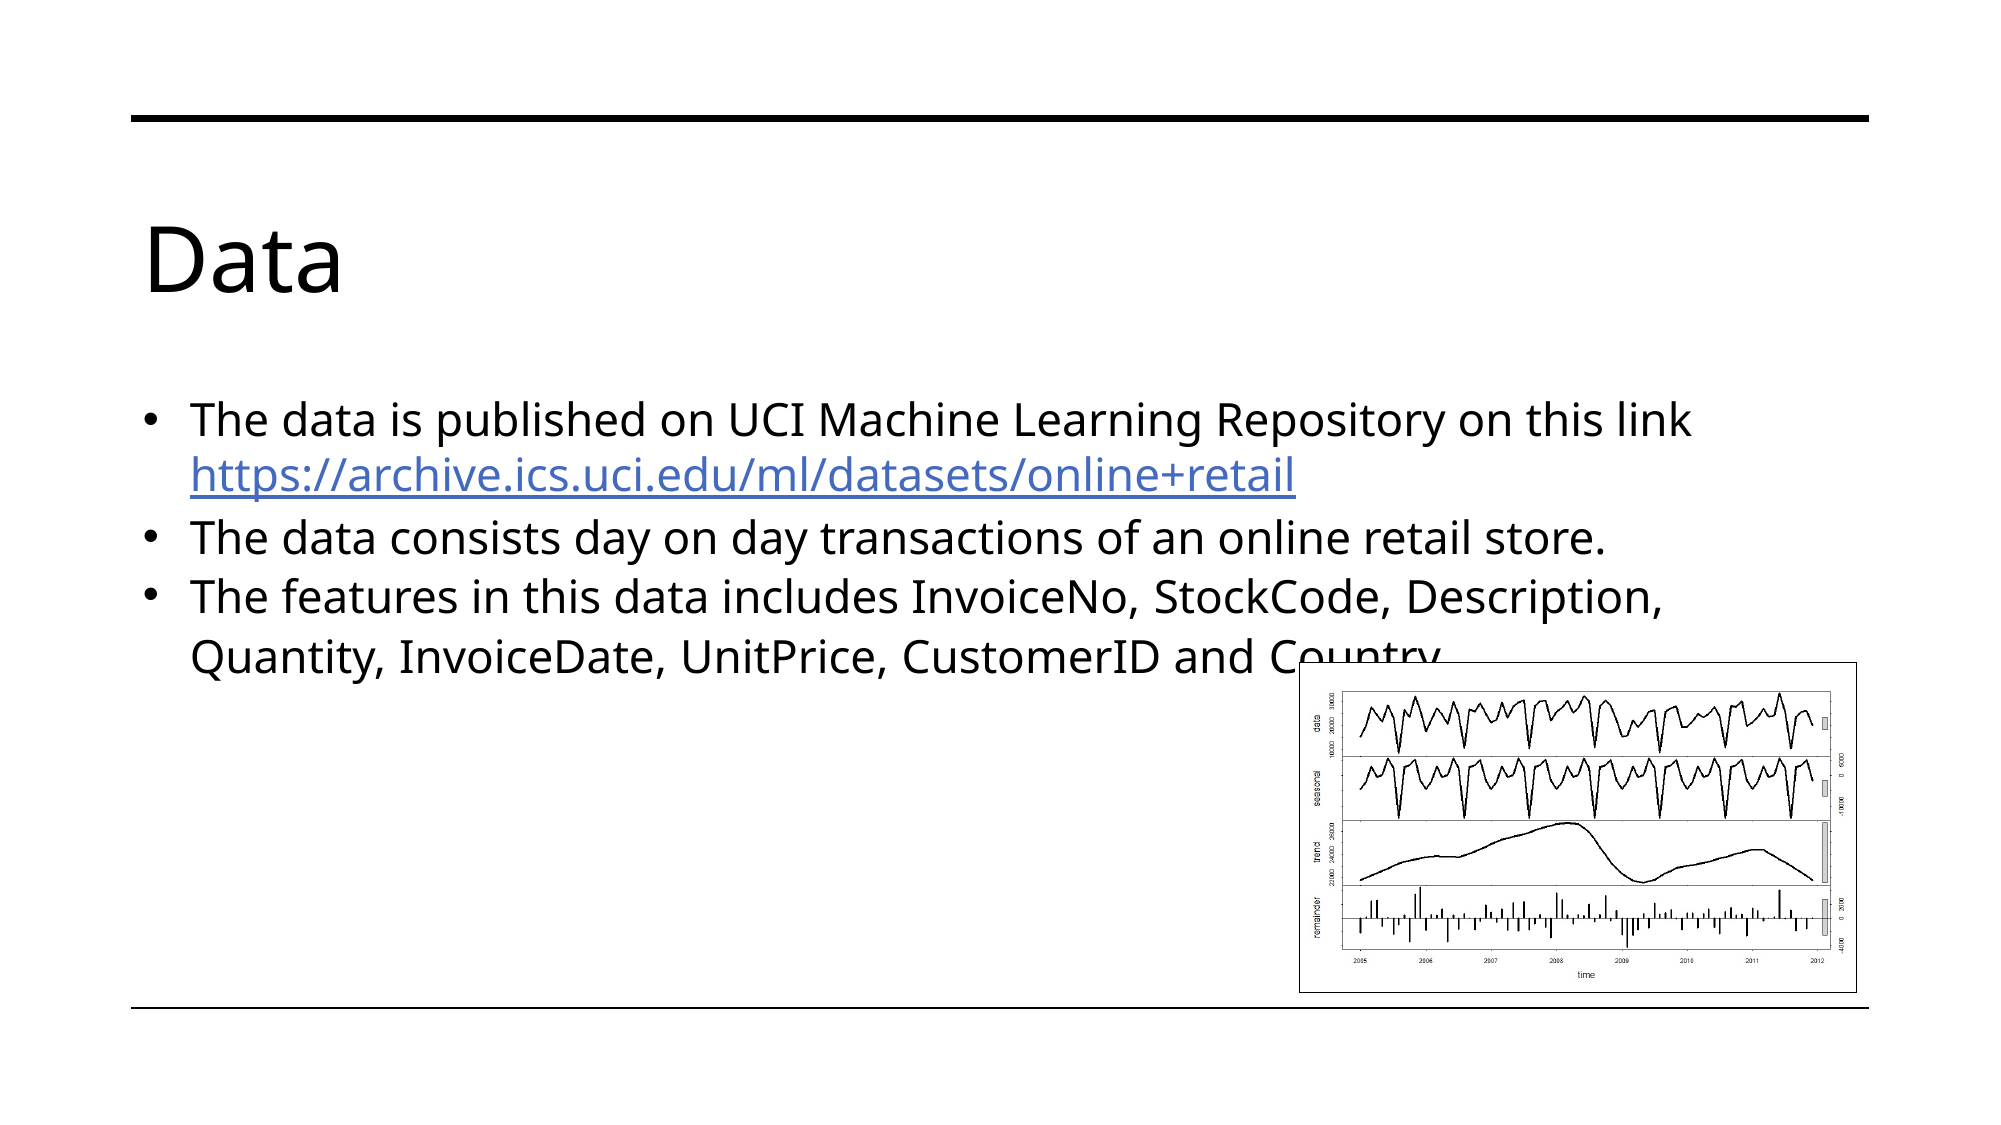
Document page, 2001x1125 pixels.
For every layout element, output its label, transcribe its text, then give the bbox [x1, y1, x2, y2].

picture [1299, 662, 1857, 993]
text_box Data The data is published on UCI Machine Learning Repository on this link https://archive.ics.uci.edu/ml/datasets/online+retail The data consists day on day transactions of an online retail store. The features in this data includes InvoiceNo, StockCode, Description, Quantity, InvoiceDate, UnitPrice, CustomerID and Country [128, 193, 1882, 691]
